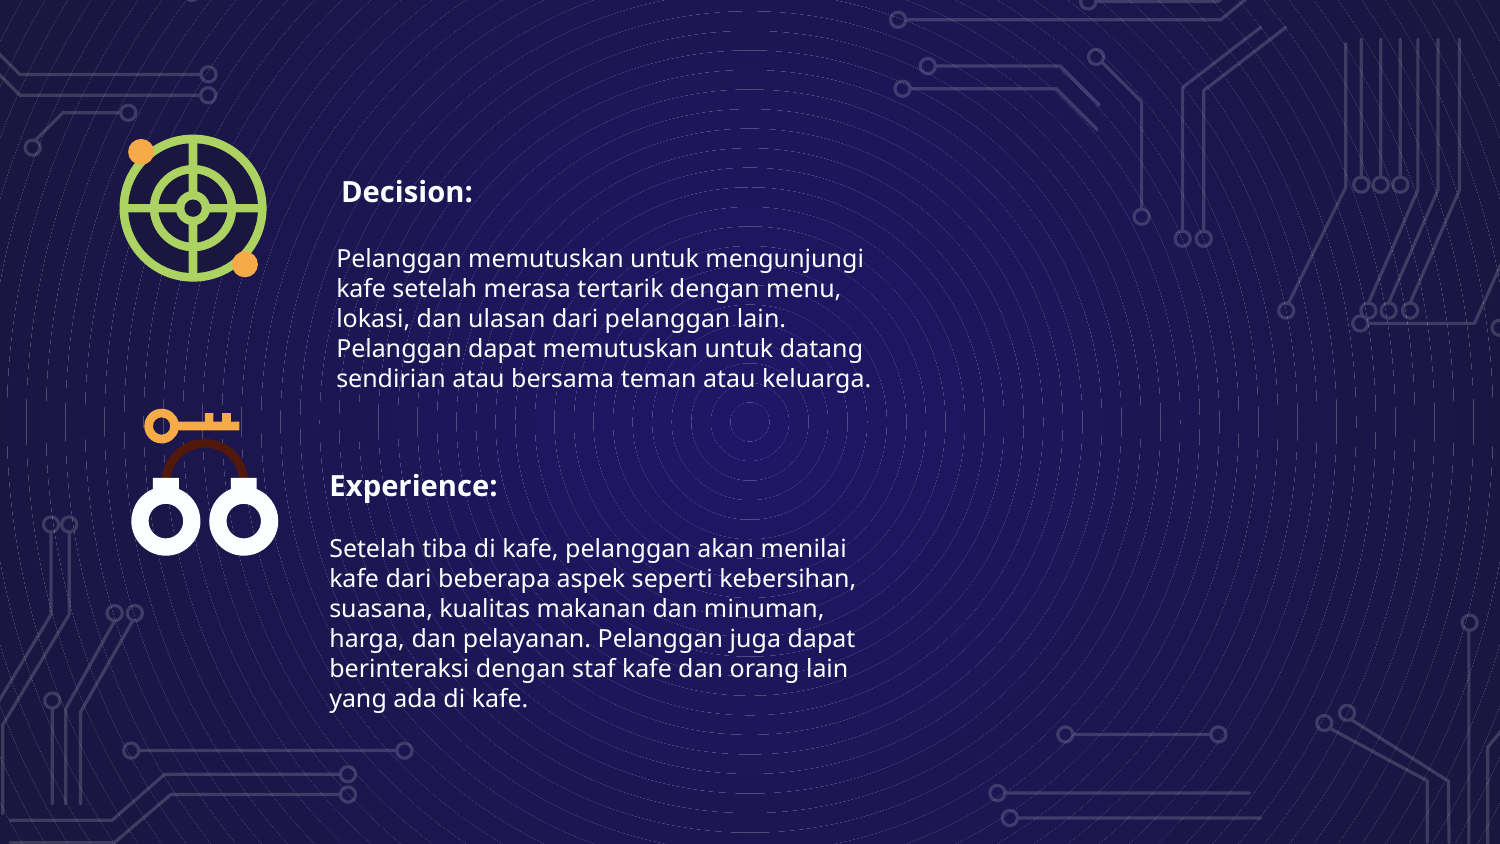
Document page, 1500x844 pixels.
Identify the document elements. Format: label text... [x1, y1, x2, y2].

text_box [119, 134, 267, 282]
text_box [131, 408, 279, 556]
subtitle Pelanggan memutuskan untuk mengunjungi kafe setelah merasa tertarik dengan menu, lokasi, dan ulasan dari pelanggan lain. Pelanggan dapat memutuskan untuk datang sendirian atau bersama teman atau keluarga. [296, 227, 923, 429]
subtitle Experience: [289, 458, 661, 517]
subtitle Decision: [301, 164, 673, 224]
subtitle Setelah tiba di kafe, pelanggan akan menilai kafe dari beberapa aspek seperti kebersihan, suasana, kualitas makanan dan minuman, harga, dan pelayanan. Pelanggan juga dapat berinteraksi dengan staf kafe dan orang lain yang ada di kafe. [289, 517, 892, 720]
